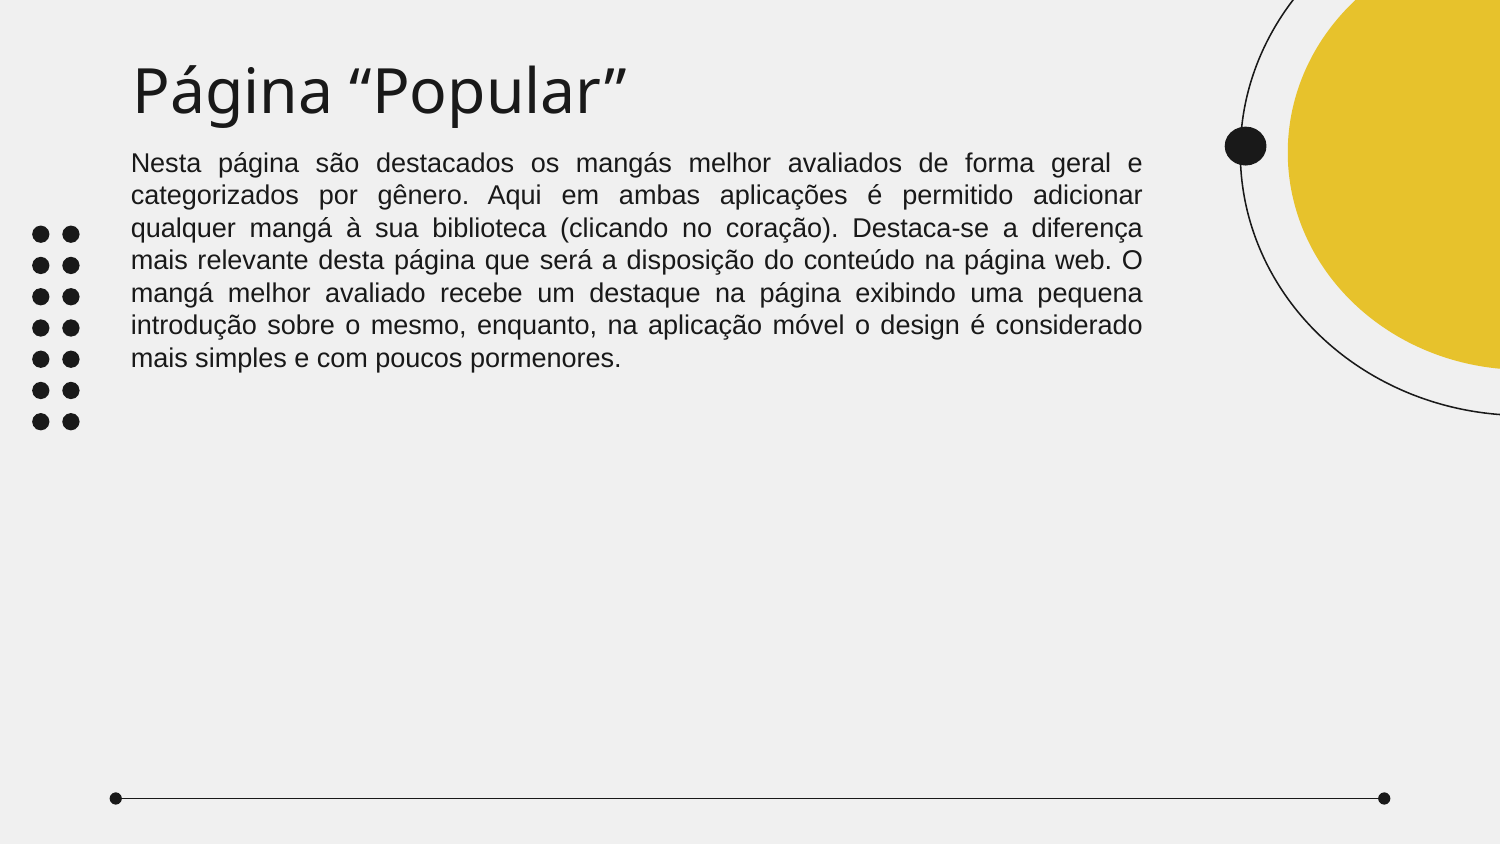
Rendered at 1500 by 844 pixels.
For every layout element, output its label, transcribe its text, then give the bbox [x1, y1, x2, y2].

subtitle Nesta página são destacados os mangás melhor avaliados de forma geral e categorizados por gênero. Aqui em ambas aplicações é permitido adicionar qualquer mangá à sua biblioteca (clicando no coração). Destaca-se a diferença mais relevante desta página que será a disposição do conteúdo na página web. O mangá melhor avaliado recebe um destaque na página exibindo uma pequena introdução sobre o mesmo, enquanto, na aplicação móvel o design é considerado mais simples e com poucos pormenores. [115, 130, 1158, 665]
title Página “Popular” [117, 36, 1154, 130]
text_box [0, 303, 159, 352]
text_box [1159, 0, 1500, 544]
